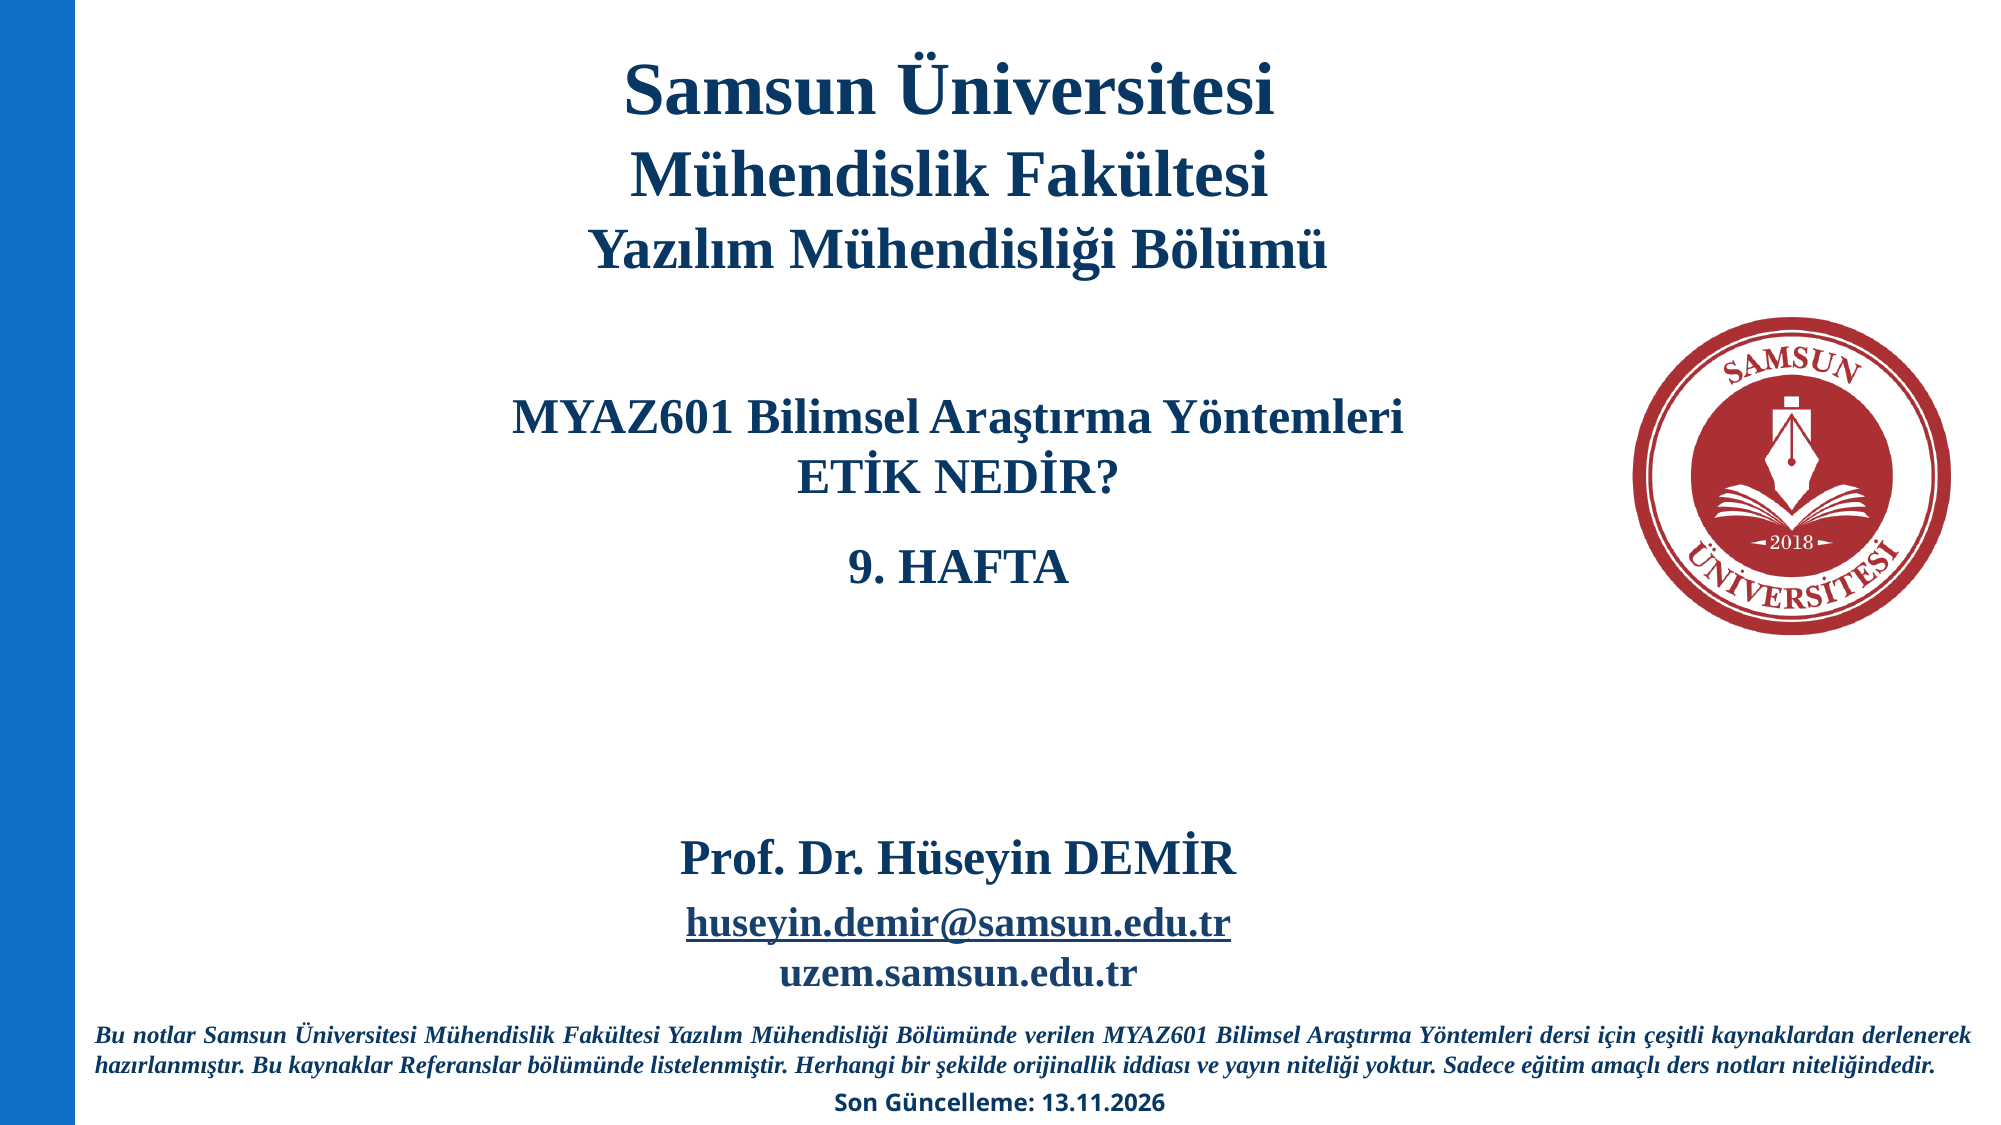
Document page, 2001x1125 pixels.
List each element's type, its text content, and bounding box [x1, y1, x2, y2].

text_box Son Güncelleme: 13.12.2022 [249, 1086, 1750, 1125]
picture [1623, 308, 1959, 645]
text_box Prof. Dr. Hüseyin DEMİR [503, 817, 1414, 887]
text_box Samsun Üniversitesi Mühendislik Fakültesi Yazılım Mühendisliği Bölümü [458, 32, 1459, 288]
text_box huseyin.demir@samsun.edu.tr uzem.samsun.edu.tr [503, 887, 1414, 1003]
text_box Bu notlar Samsun Üniversitesi Mühendislik Fakültesi Yazılım Mühendisliği Bölümünde verilen MYAZ601 Bilimsel Araştırma Yöntemleri dersi için çeşitli kaynaklardan derlenerek hazırlanmıştır. Bu kaynaklar Referanslar bölümünde listelenmiştir. Herhangi bir şekilde orijinallik iddiası ve yayın niteliği yoktur. Sadece eğitim amaçlı ders notları niteliğindedir. [80, 1011, 1991, 1086]
text_box MYAZ601 Bilimsel Araştırma Yöntemleri ETİK NEDİR? 9. HAFTA [327, 346, 1591, 755]
